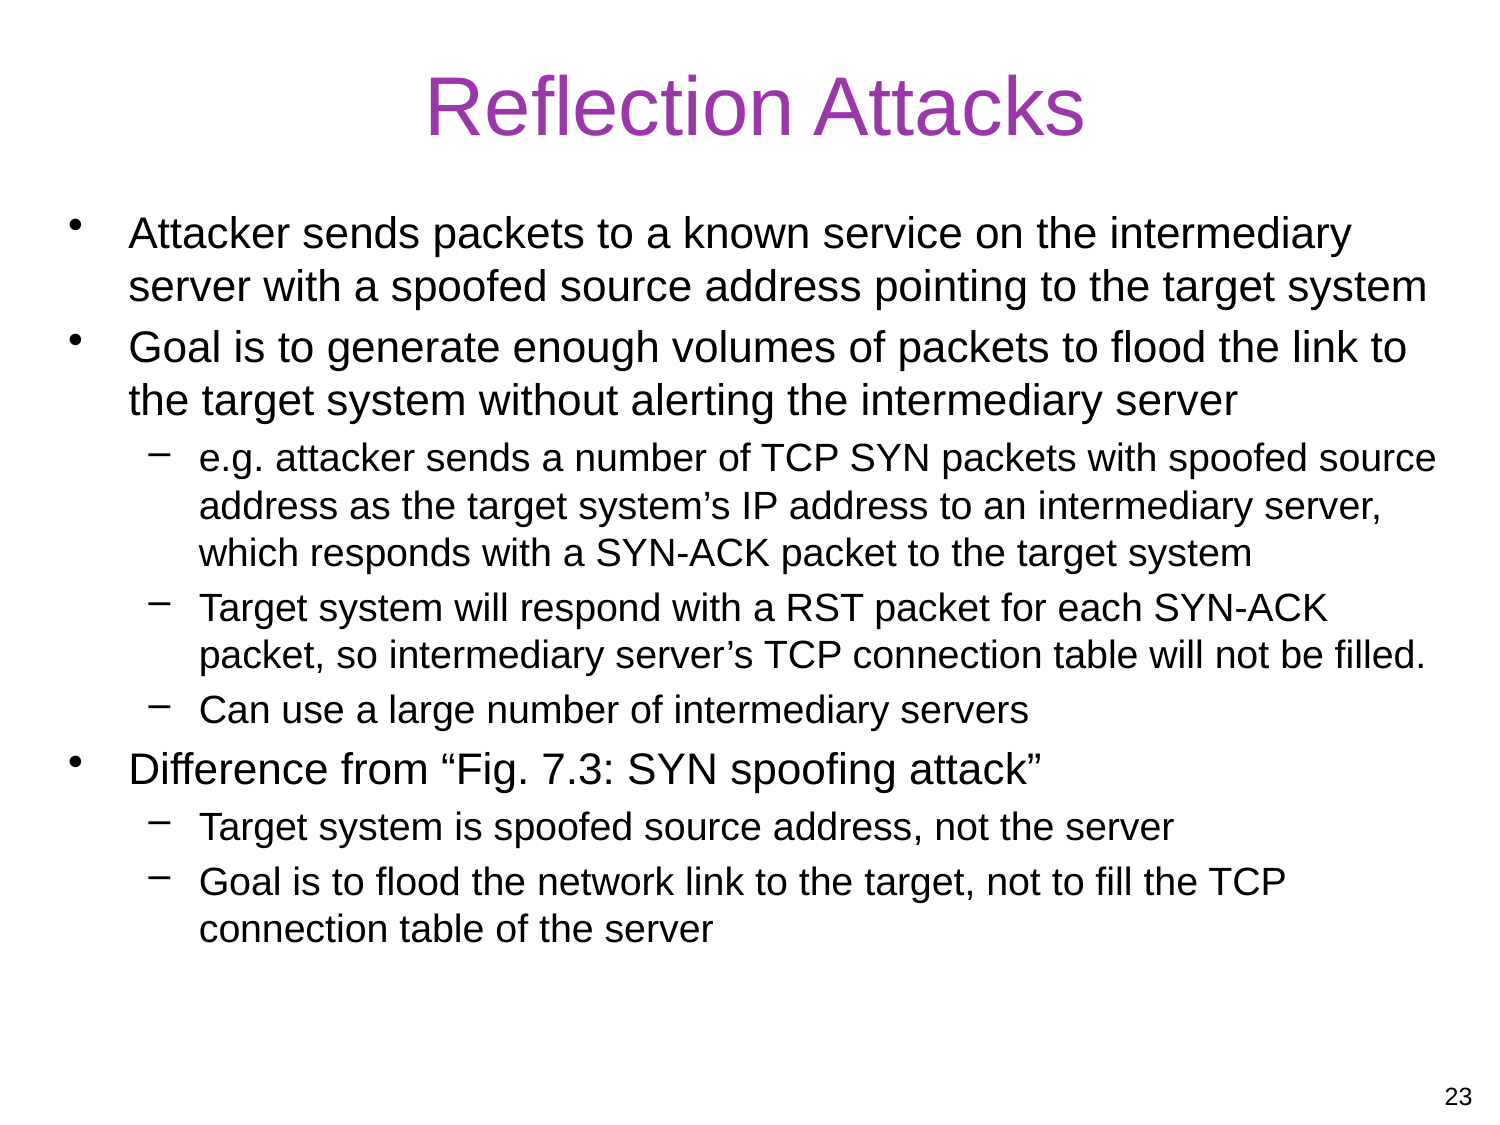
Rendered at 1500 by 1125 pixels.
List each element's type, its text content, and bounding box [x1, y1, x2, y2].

slide_number 23 [1137, 1073, 1488, 1114]
title Reflection Attacks [52, 30, 1459, 174]
list Attacker sends packets to a known service on the intermediary server with a spoofed source address pointing to the target system Goal is to generate enough volumes of packets to flood the link to the target system without alerting the intermediary server e.g. attacker sends a number of TCP SYN packets with spoofed source address as the target system’s IP address to an intermediary server, which responds with a SYN-ACK packet to the target system Target system will respond with a RST packet for each SYN-ACK packet, so intermediary server’s TCP connection table will not be filled. Can use a large number of intermediary servers Difference from “Fig. 7.3: SYN spoofing attack” Target system is spoofed source address, not the server Goal is to flood the network link to the target, not to fill the TCP connection table of the server [52, 196, 1459, 1059]
